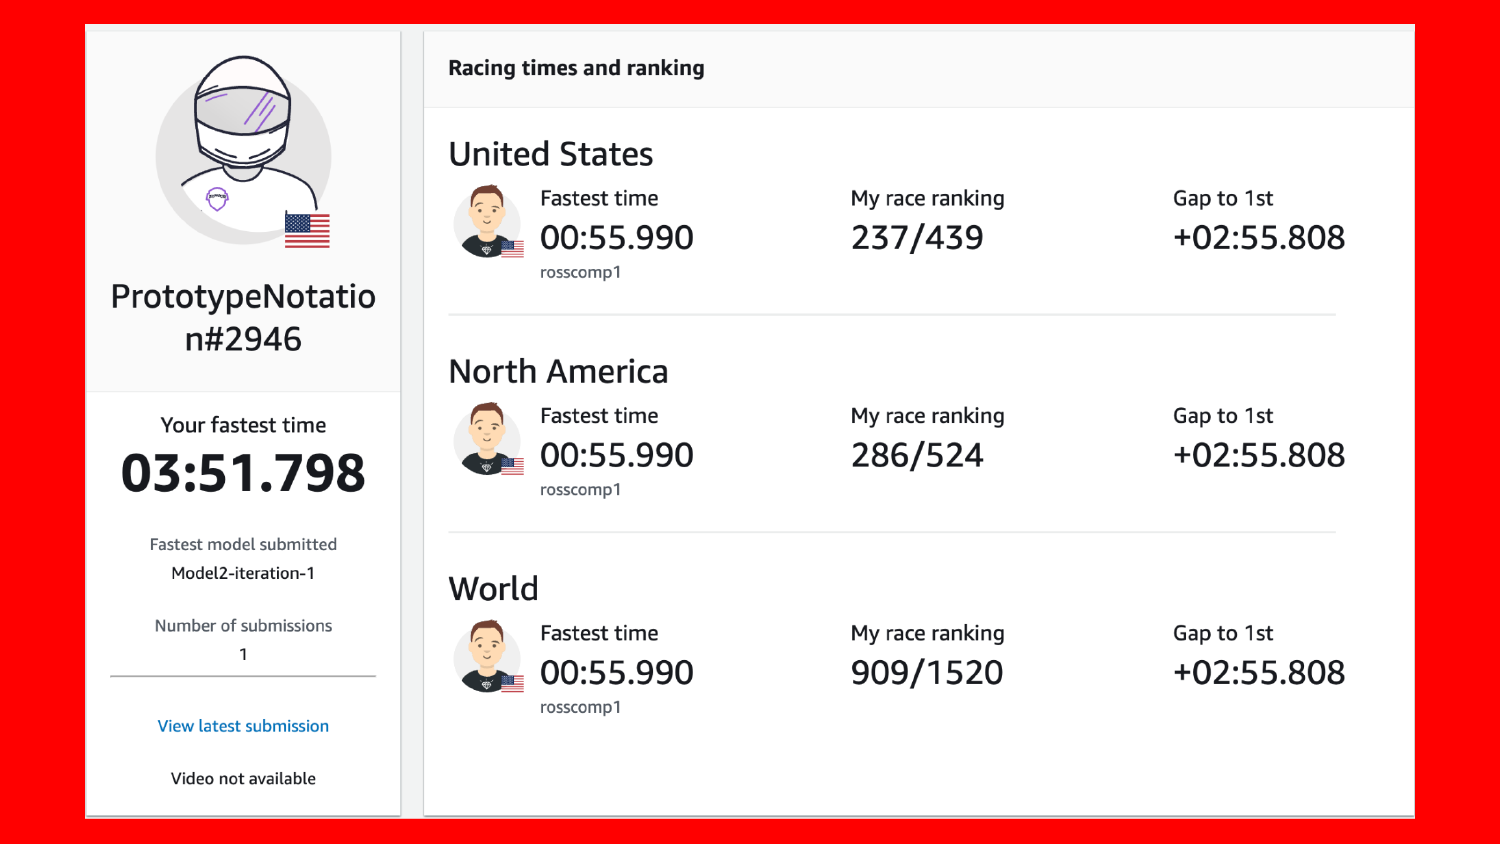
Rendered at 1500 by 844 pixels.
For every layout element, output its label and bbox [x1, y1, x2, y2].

picture [85, 24, 1415, 819]
